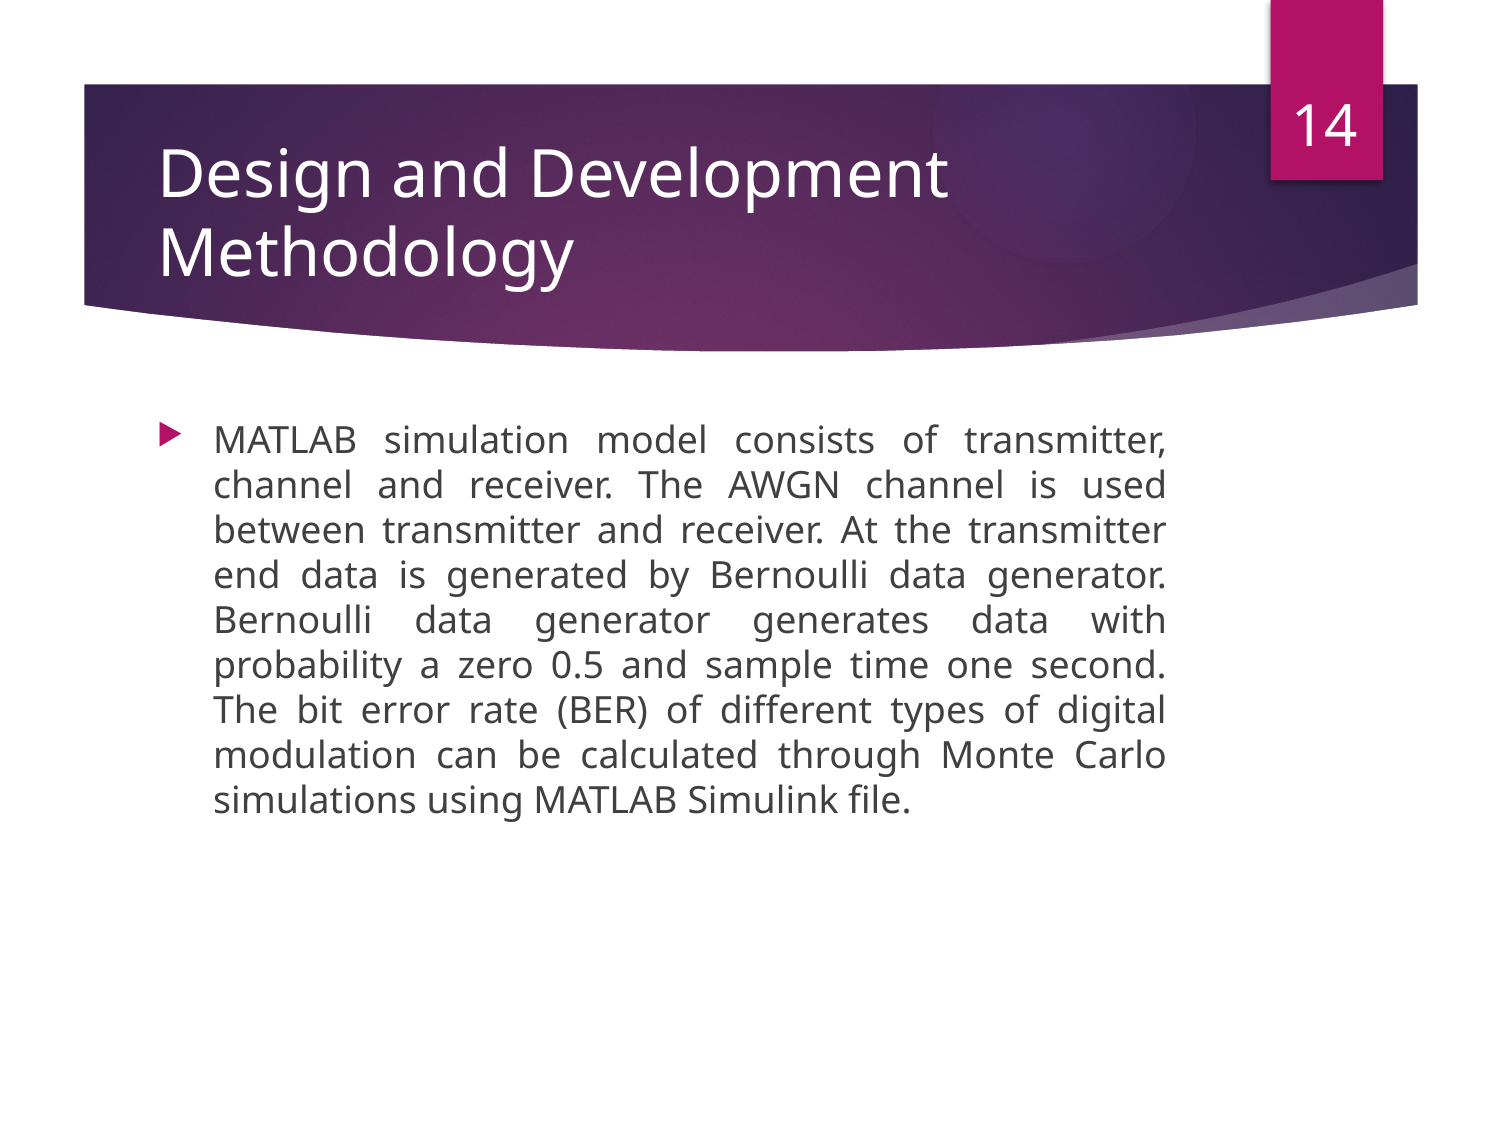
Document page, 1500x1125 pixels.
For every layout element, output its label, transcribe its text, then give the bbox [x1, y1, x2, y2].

title Design and Development Methodology [142, 152, 1236, 269]
list MATLAB simulation model consists of transmitter, channel and receiver. The AWGN channel is used between transmitter and receiver. At the transmitter end data is generated by Bernoulli data generator. Bernoulli data generator generates data with probability a zero 0.5 and sample time one second. The bit error rate (BER) of different types of digital modulation can be calculated through Monte Carlo simulations using MATLAB Simulink file. [141, 408, 1183, 988]
slide_number 14 [1259, 48, 1390, 175]
